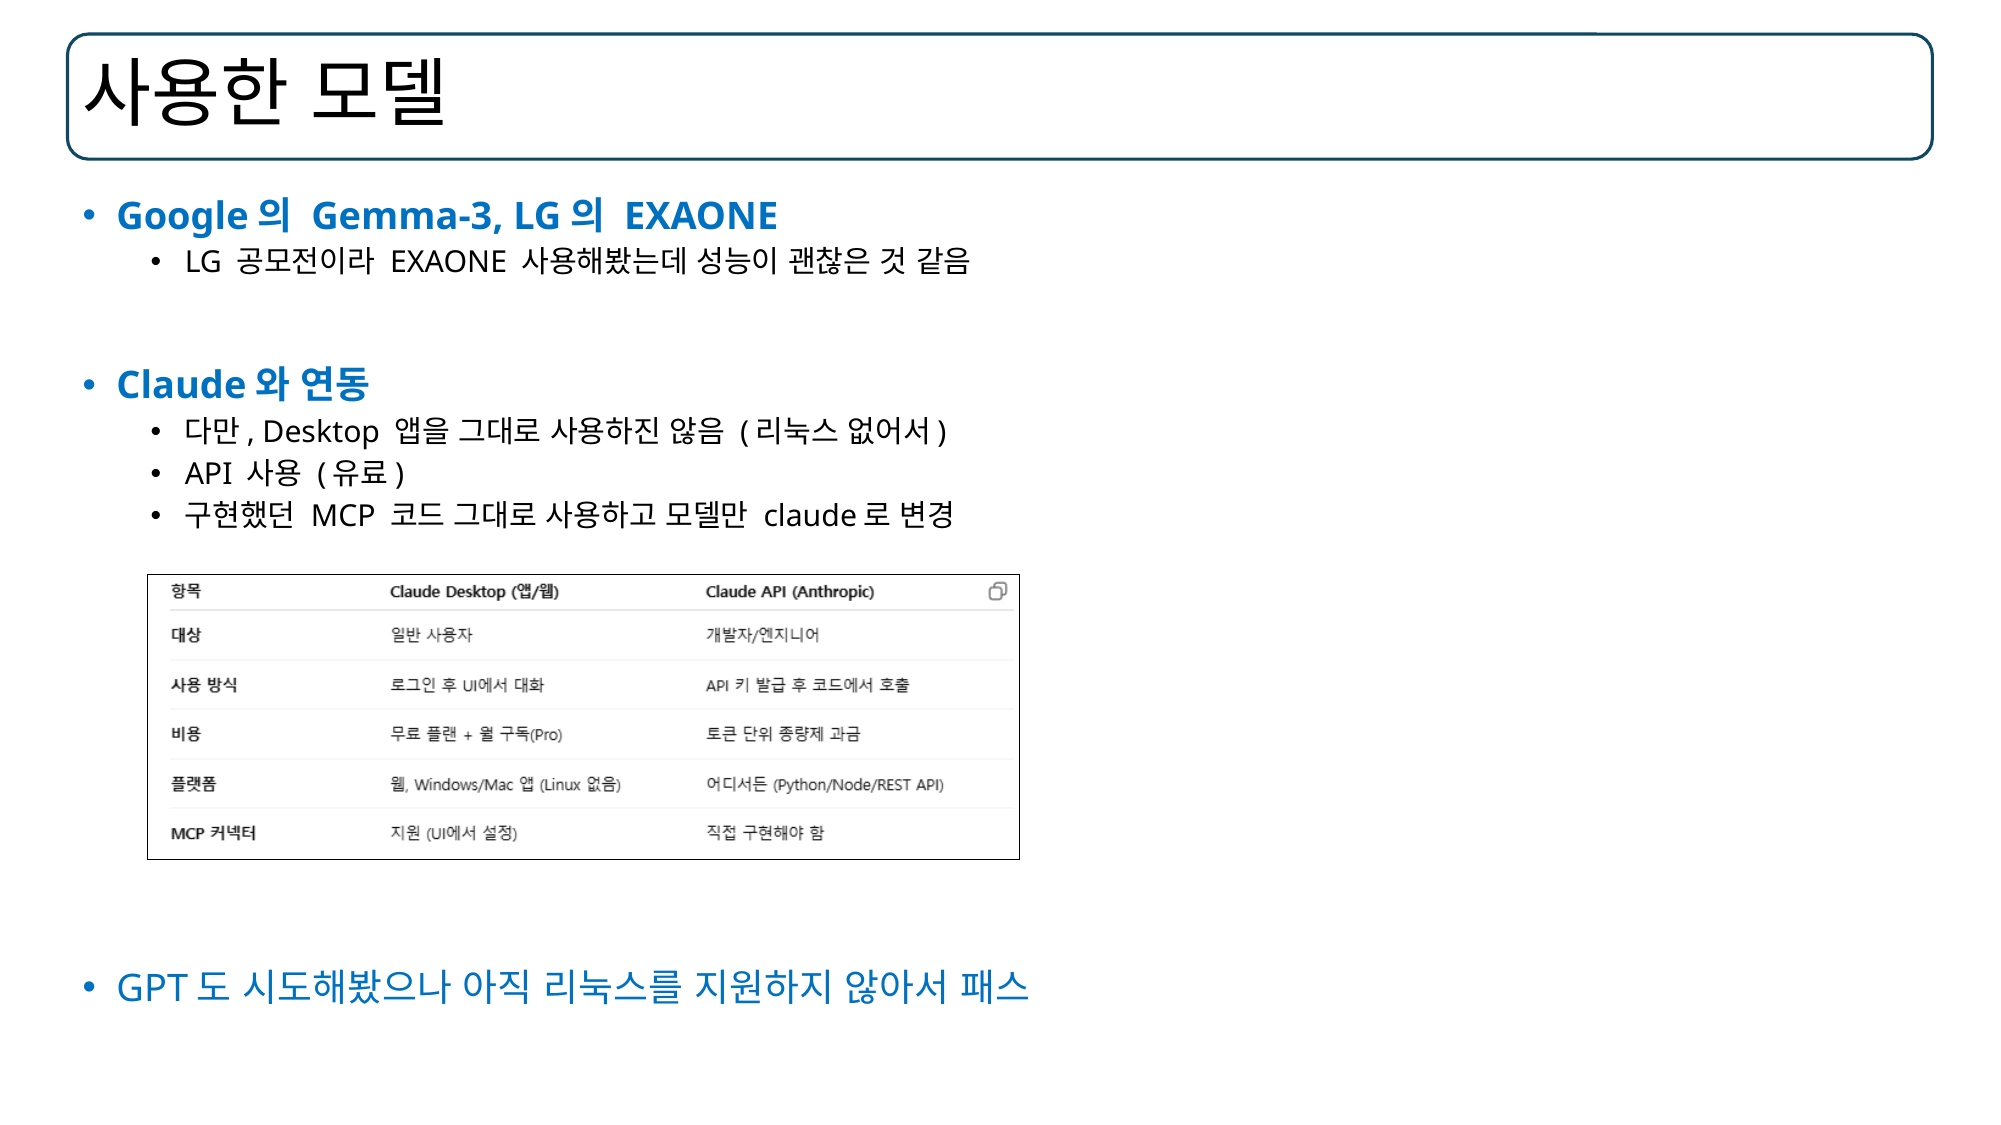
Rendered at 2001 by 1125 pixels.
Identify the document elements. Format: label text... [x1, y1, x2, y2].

title 사용한 모델 [67, 34, 1933, 160]
picture [147, 573, 1021, 860]
list Google의 Gemma-3, LG의 EXAONE LG 공모전이라 EXAONE 사용해봤는데 성능이 괜찮은 것 같음 Claude와 연동 다만, Desktop 앱을 그대로 사용하진 않음 (리눅스 없어서) API 사용 (유료) 구현했던 MCP 코드 그대로 사용하고 모델만 claude로 변경 GPT도 시도해봤으나 아직 리눅스를 지원하지 않아서 패스 [67, 189, 1933, 1019]
